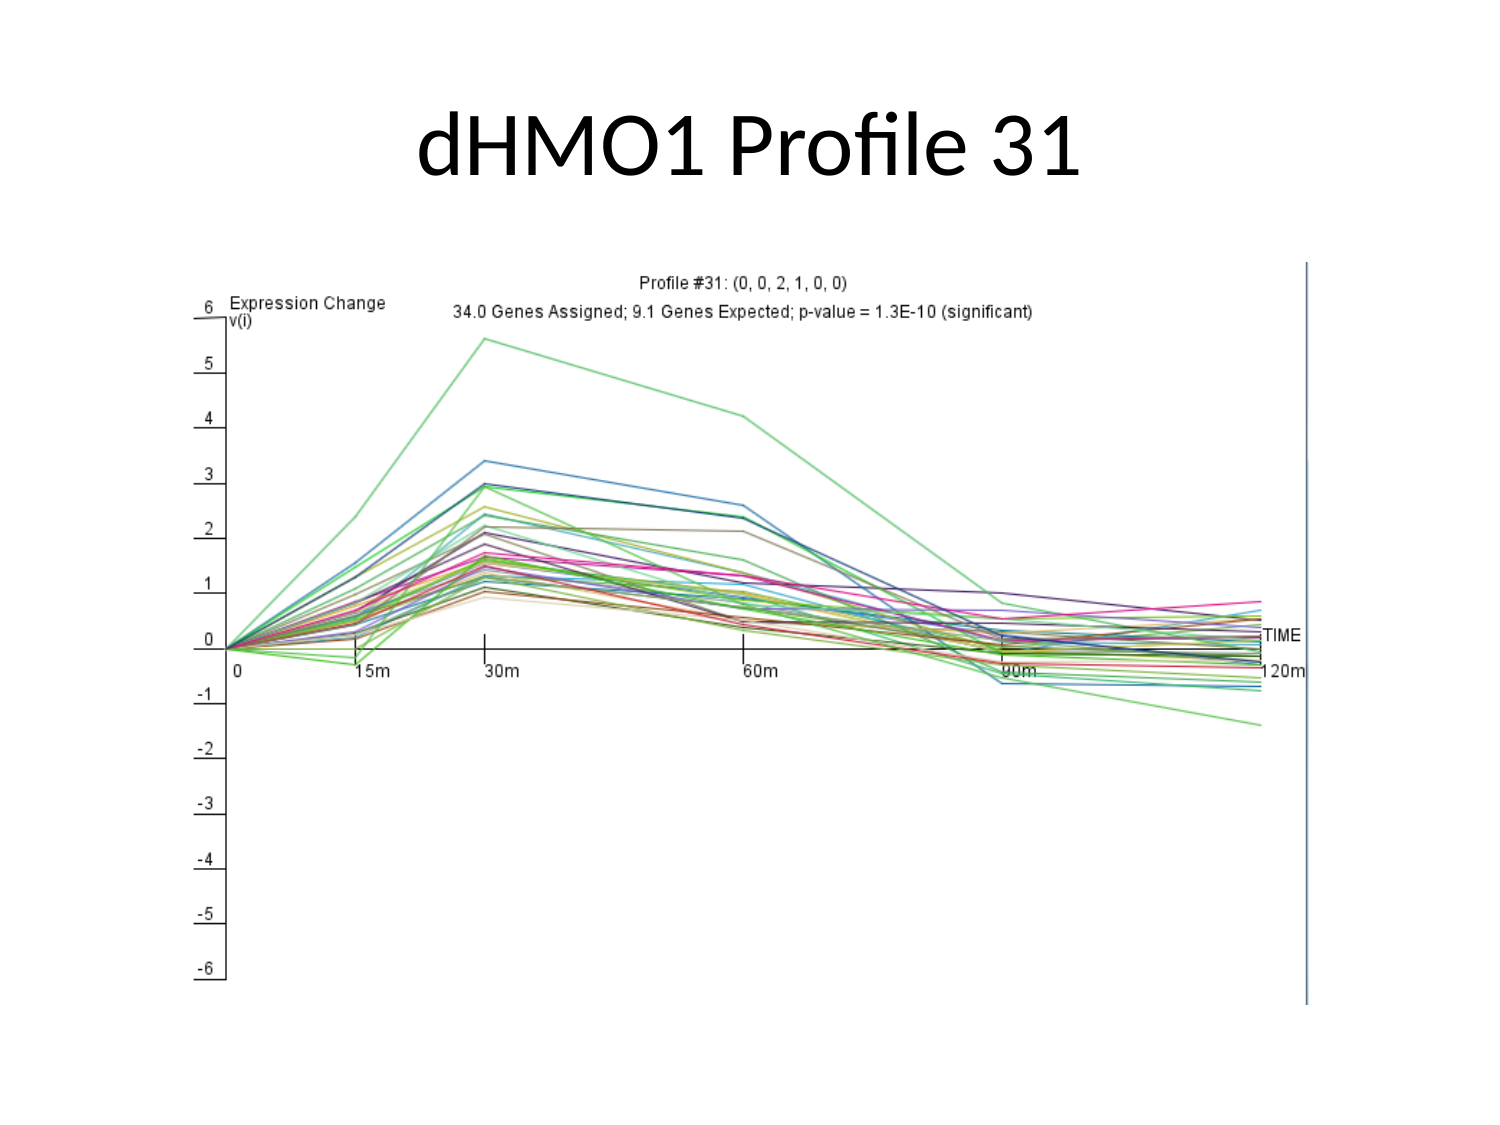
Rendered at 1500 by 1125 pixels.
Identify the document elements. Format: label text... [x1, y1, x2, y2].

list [191, 262, 1309, 1006]
title dHMO1 Profile 31 [75, 45, 1425, 233]
